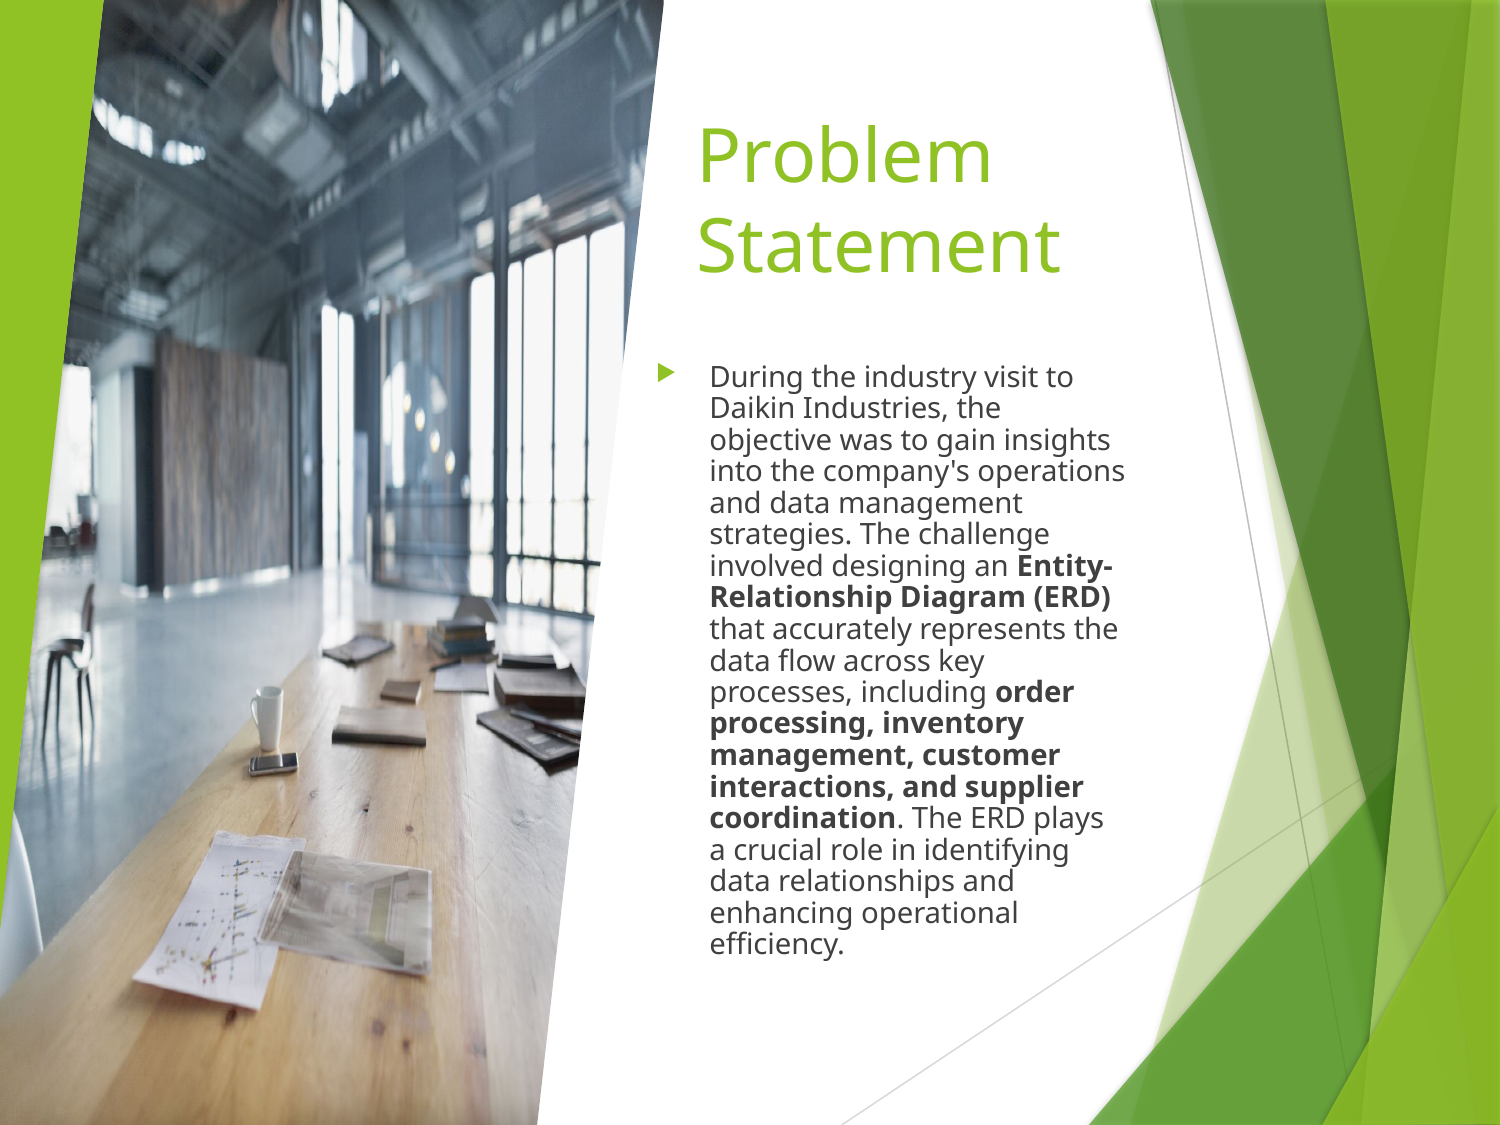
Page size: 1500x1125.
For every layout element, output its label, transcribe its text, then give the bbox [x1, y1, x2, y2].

list During the industry visit to Daikin Industries, the objective was to gain insights into the company's operations and data management strategies. The challenge involved designing an Entity-Relationship Diagram (ERD) that accurately represents the data flow across key processes, including order processing, inventory management, customer interactions, and supplier coordination. The ERD plays a crucial role in identifying data relationships and enhancing operational efficiency. [670, 354, 1141, 992]
title Problem Statement [681, 99, 1141, 317]
picture [0, 0, 665, 1125]
